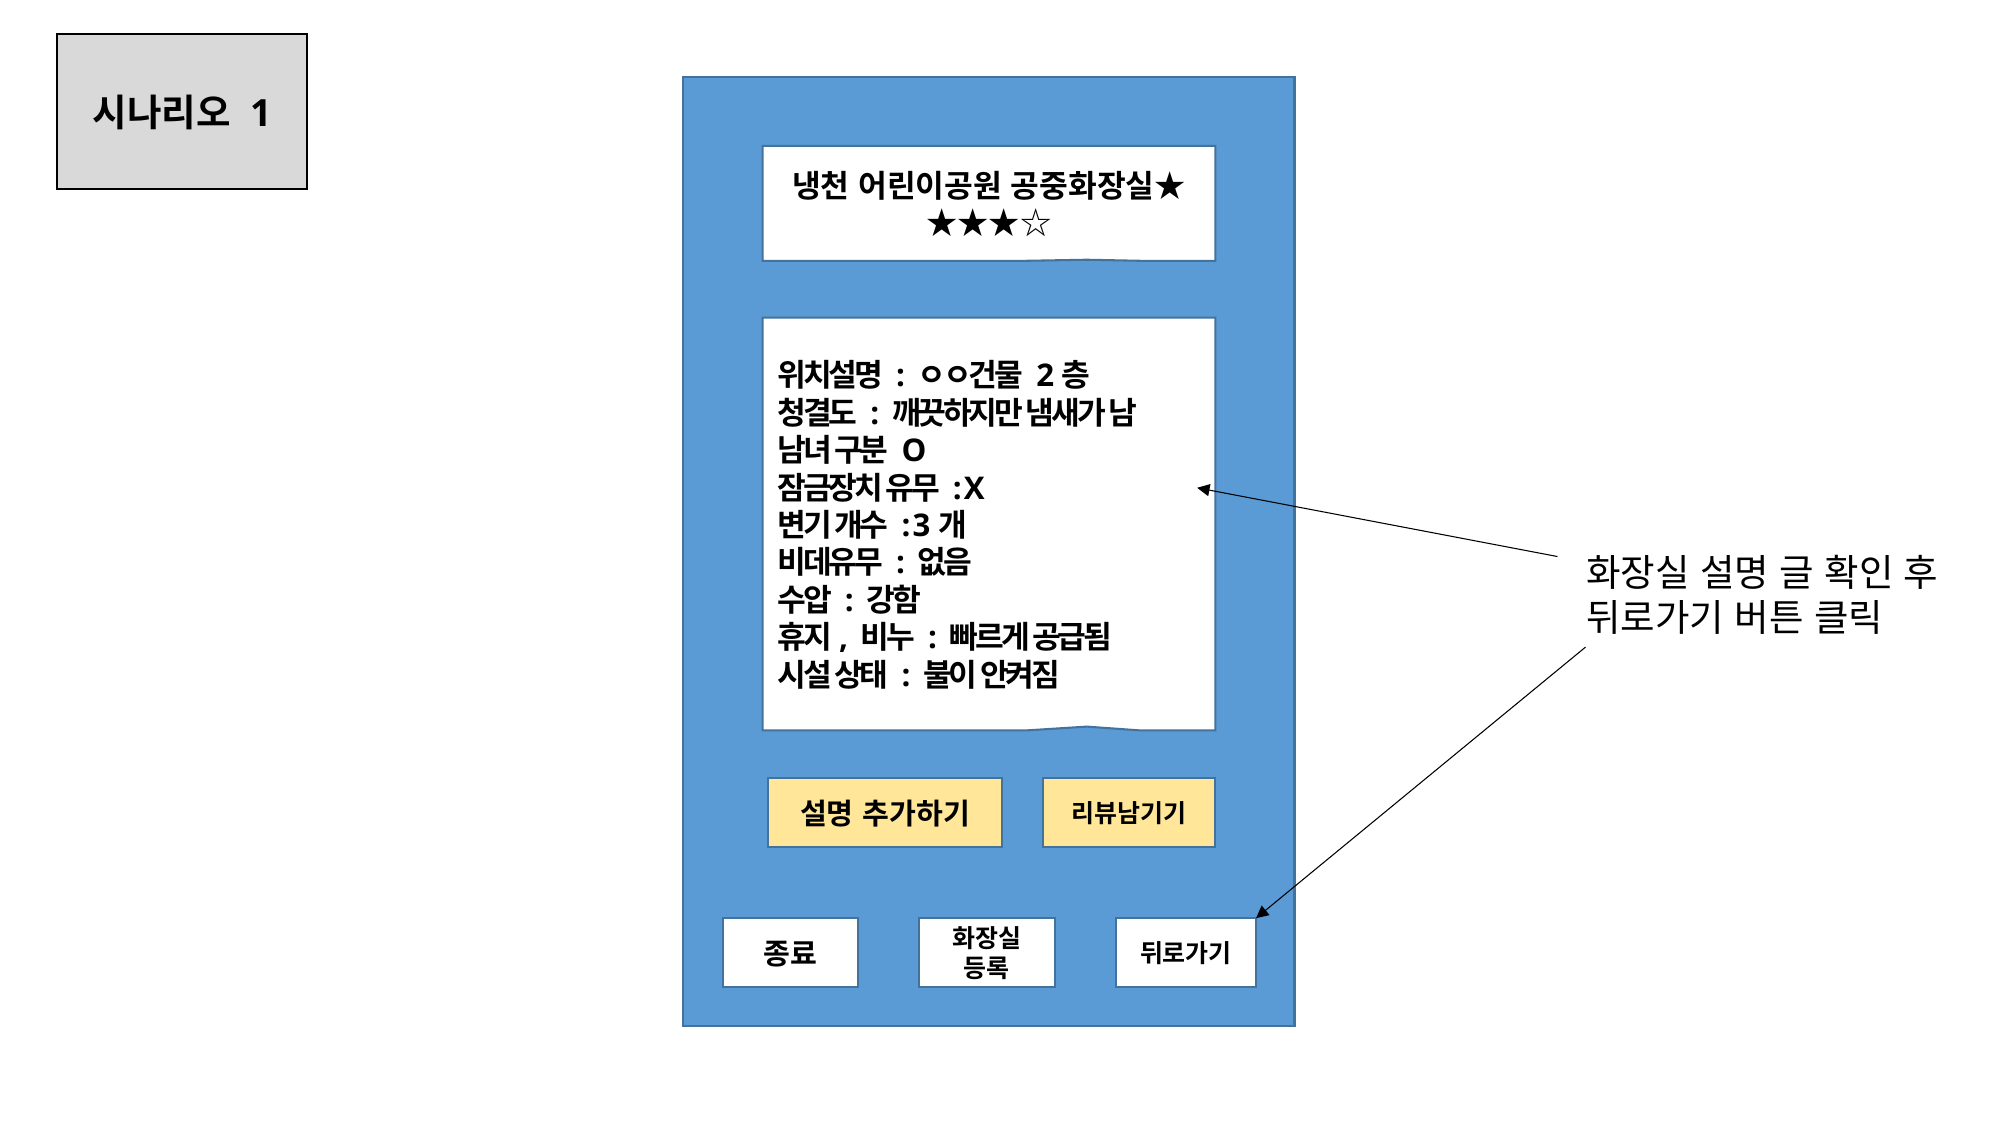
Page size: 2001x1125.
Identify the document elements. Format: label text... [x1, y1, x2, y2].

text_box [1256, 647, 1586, 919]
text_box 화장실 설명 글 확인 후 뒤로가기 버튼 클릭 [1571, 541, 2000, 646]
text_box 뒤로가기 [1115, 917, 1257, 988]
text_box 화장실 등록 [918, 917, 1056, 988]
text_box 냉천 어린이공원 공중화장실★★★★☆ [761, 144, 1217, 262]
text_box 시나리오 1 [56, 33, 308, 190]
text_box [1197, 487, 1558, 557]
text_box 설명 추가하기 [767, 777, 1003, 848]
text_box 종료 [722, 917, 859, 988]
text_box 리뷰남기기 [1042, 777, 1216, 848]
text_box [682, 76, 1296, 1027]
text_box 위치설명 : ㅇㅇ건물 2층 청결도 : 깨끗하지만 냄새가 남 남녀 구분 O 잠금장치 유무 : X 변기 개수 : 3개 비데유무 : 없음 수압 : 강함 휴지, 비누 : 빠르게 공급됨 시설 상태 : 불이 안켜짐 [761, 316, 1217, 732]
